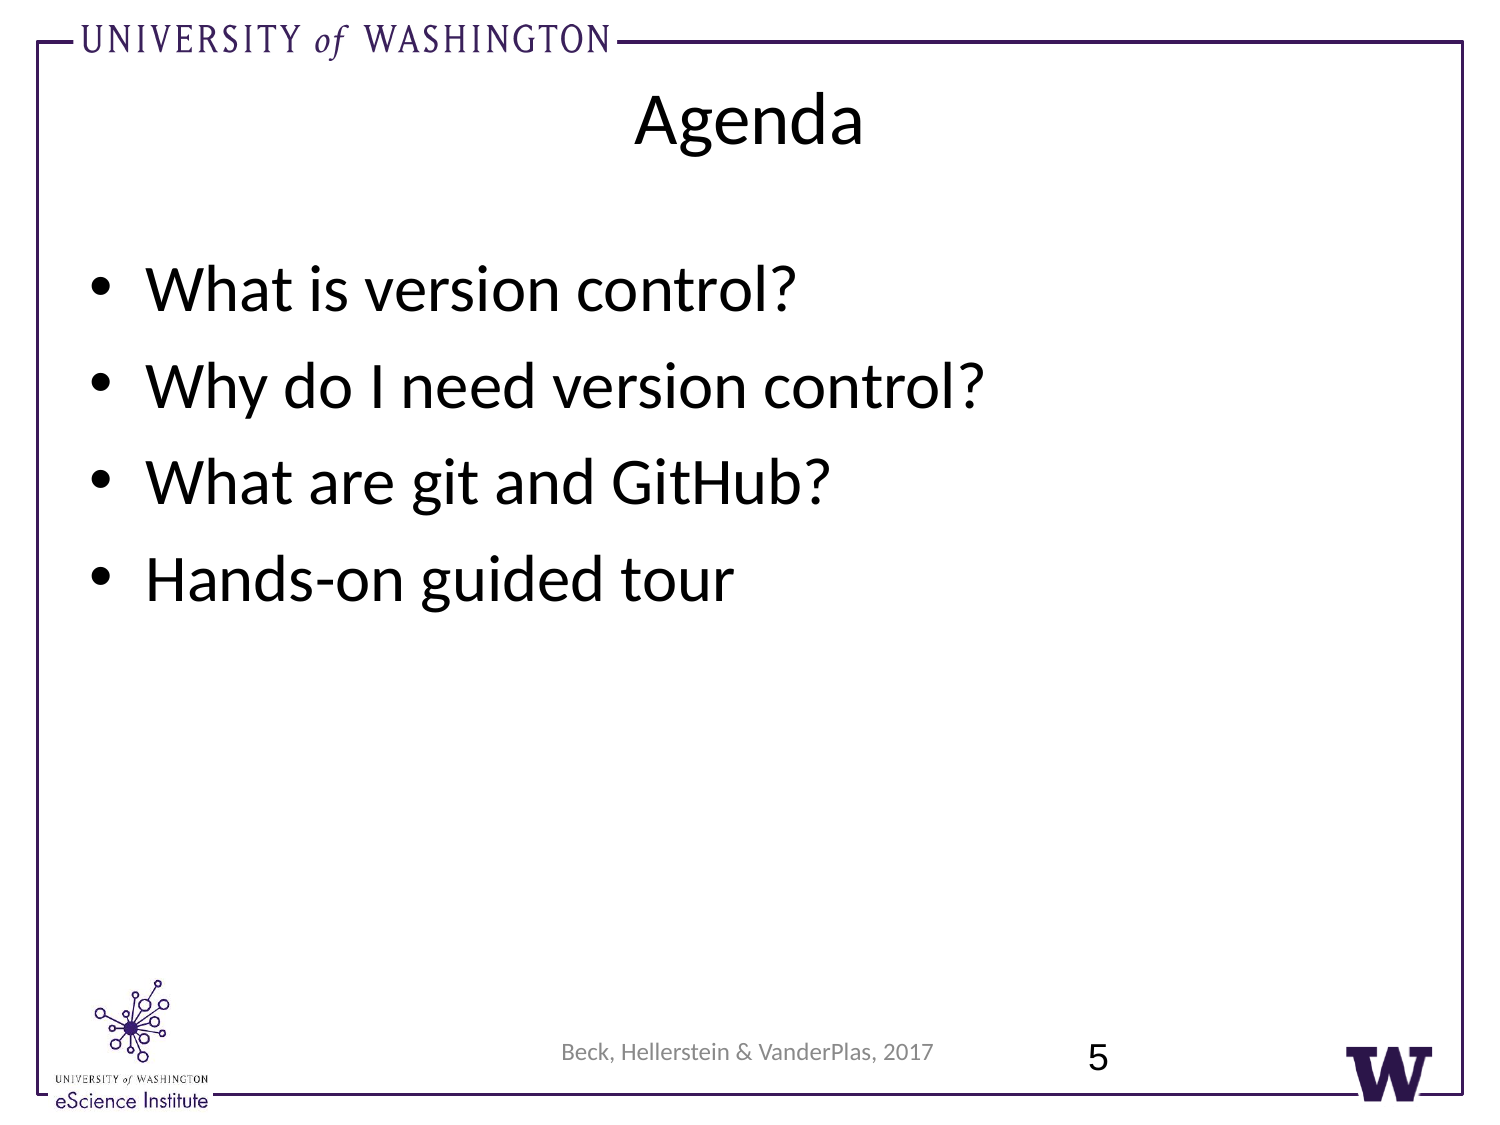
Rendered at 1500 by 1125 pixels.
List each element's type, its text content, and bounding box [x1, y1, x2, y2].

picture [48, 978, 213, 1113]
text_box Agenda [74, 62, 1425, 200]
picture [1339, 1041, 1438, 1107]
text_box What is version control? Why do I need version control? What are git and GitHub? Hands-on guided tour [74, 237, 1425, 948]
footer Beck, Hellerstein & VanderPlas, 2017 [510, 1027, 986, 1088]
text_box 5 [1073, 1024, 1300, 1085]
picture [81, 24, 609, 61]
